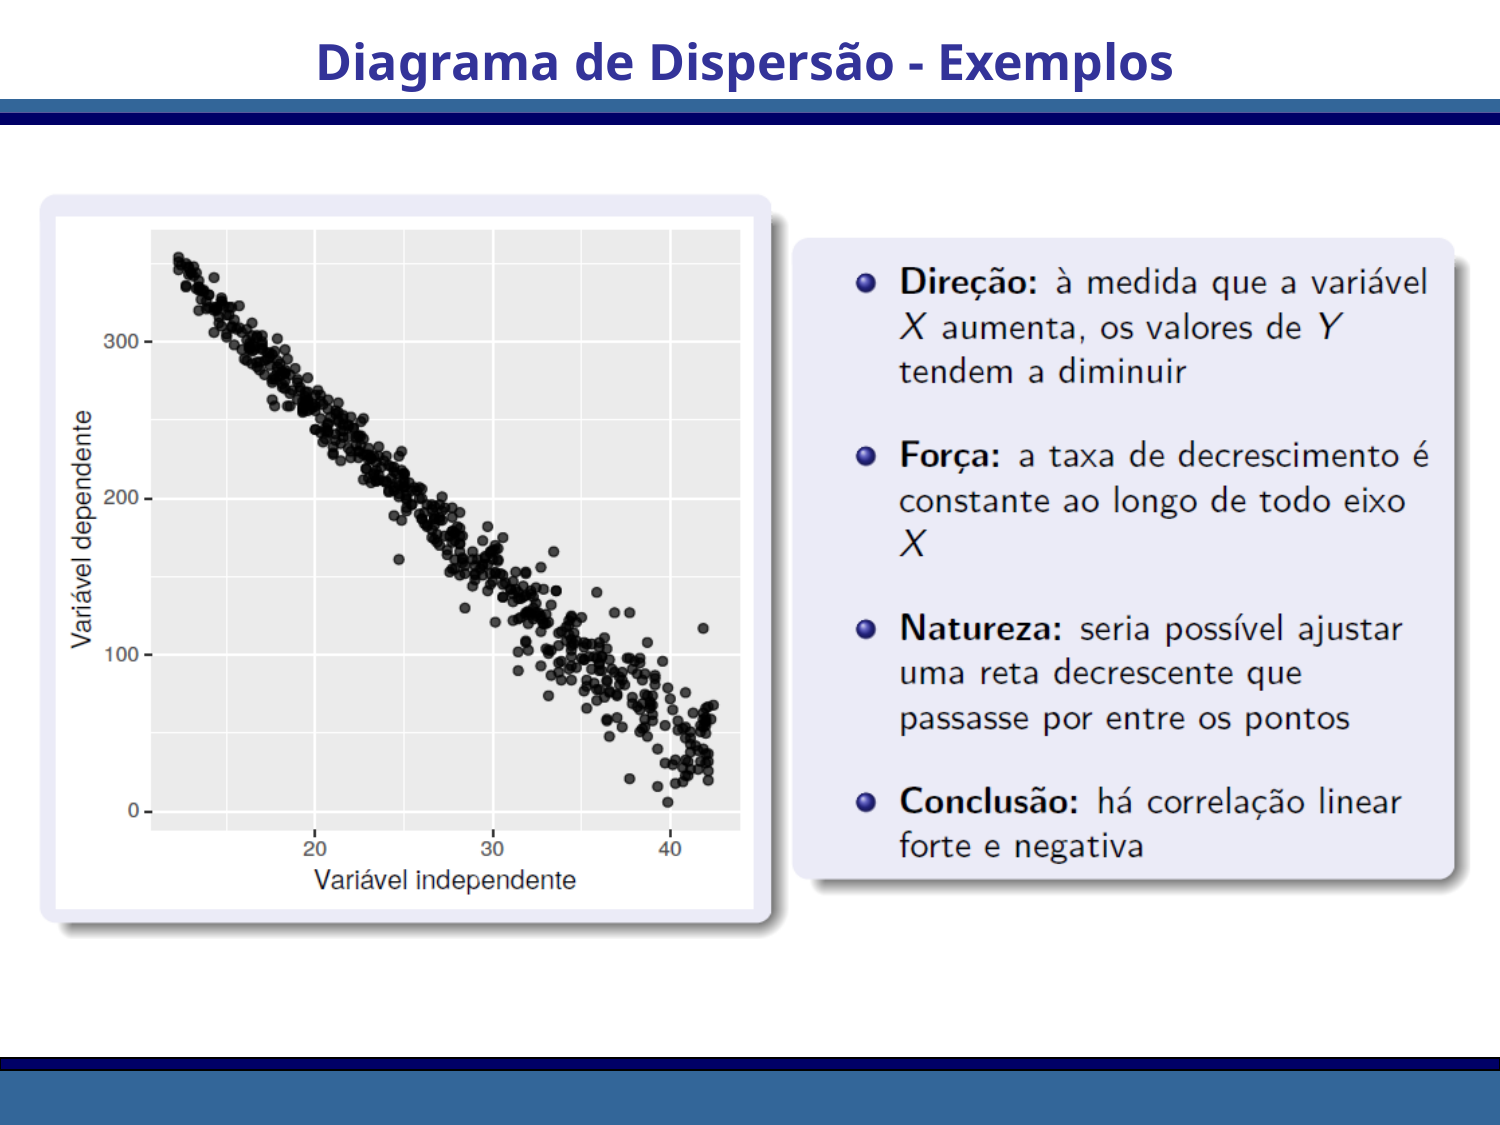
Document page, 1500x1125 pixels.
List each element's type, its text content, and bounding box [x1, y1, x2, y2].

picture [29, 186, 1471, 939]
text_box Diagrama de Dispersão - Exemplos [300, 23, 1190, 99]
